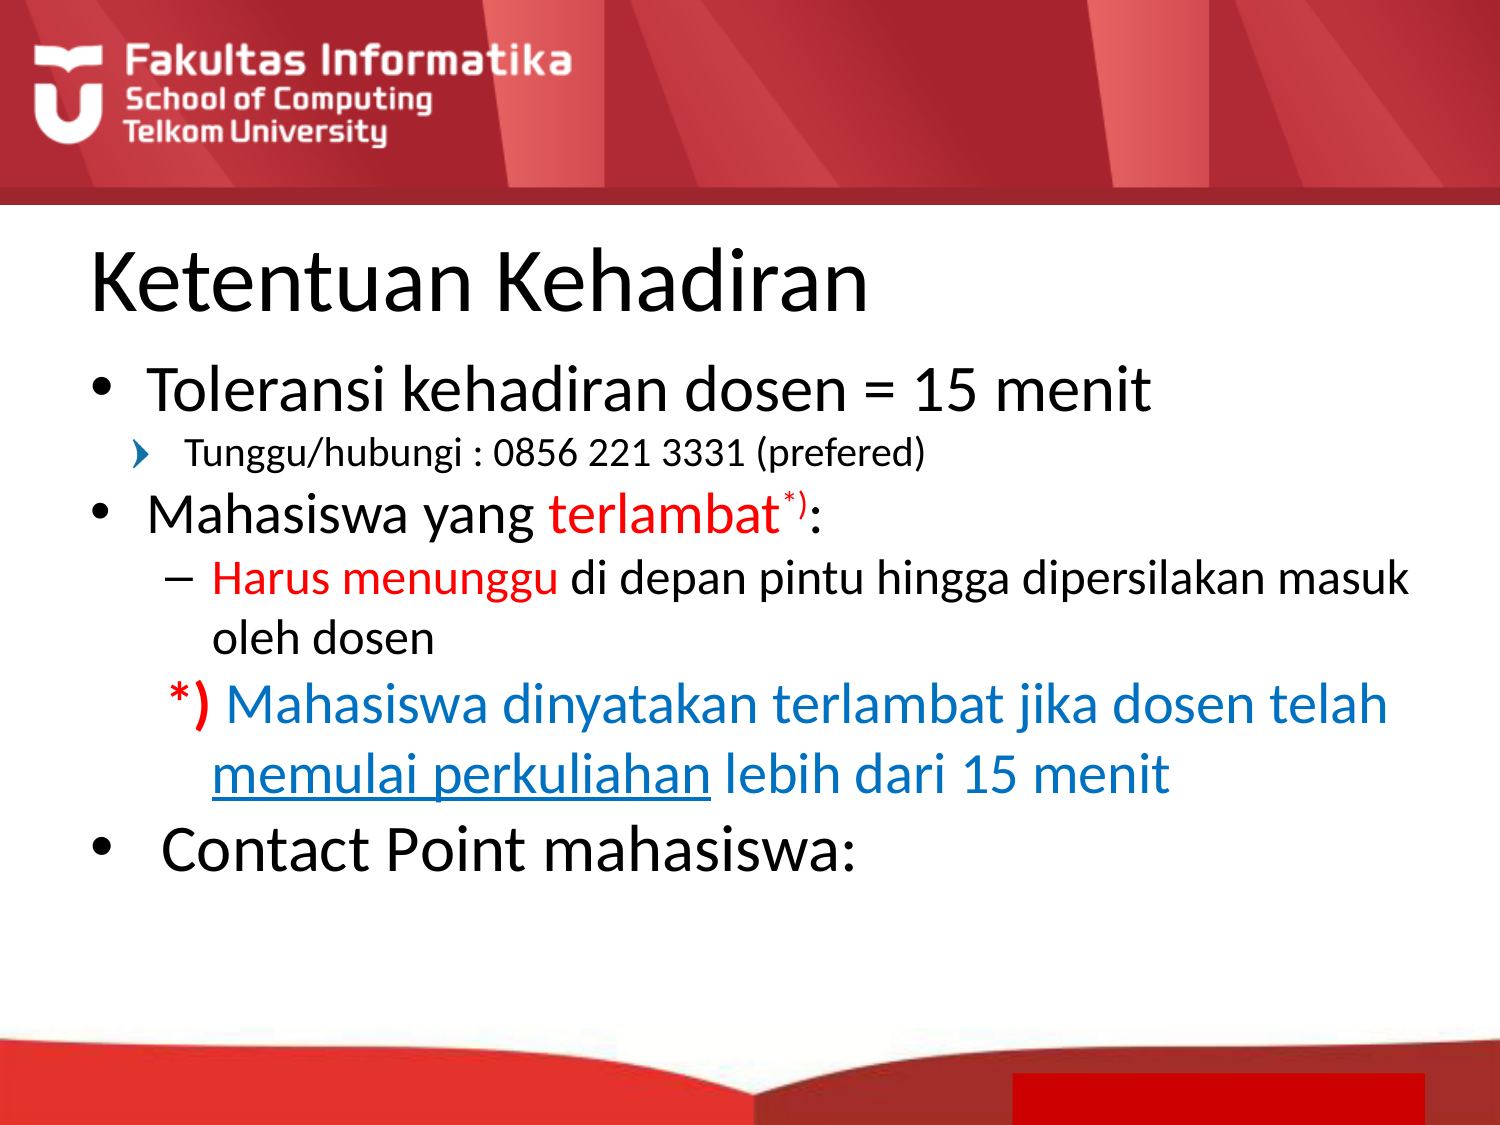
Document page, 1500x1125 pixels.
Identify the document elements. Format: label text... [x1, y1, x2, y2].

text_box [1012, 1073, 1425, 1125]
title Ketentuan Kehadiran [75, 212, 1425, 338]
picture [0, 1024, 1500, 1125]
list Toleransi kehadiran dosen = 15 menit Tunggu/hubungi : 0856 221 3331 (prefered) Mahasiswa yang terlambat*): Harus menunggu di depan pintu hingga dipersilakan masuk oleh dosen *) Mahasiswa dinyatakan terlambat jika dosen telah memulai perkuliahan lebih dari 15 menit Contact Point mahasiswa: [75, 337, 1450, 986]
picture [127, 430, 152, 470]
picture [0, 0, 1500, 205]
